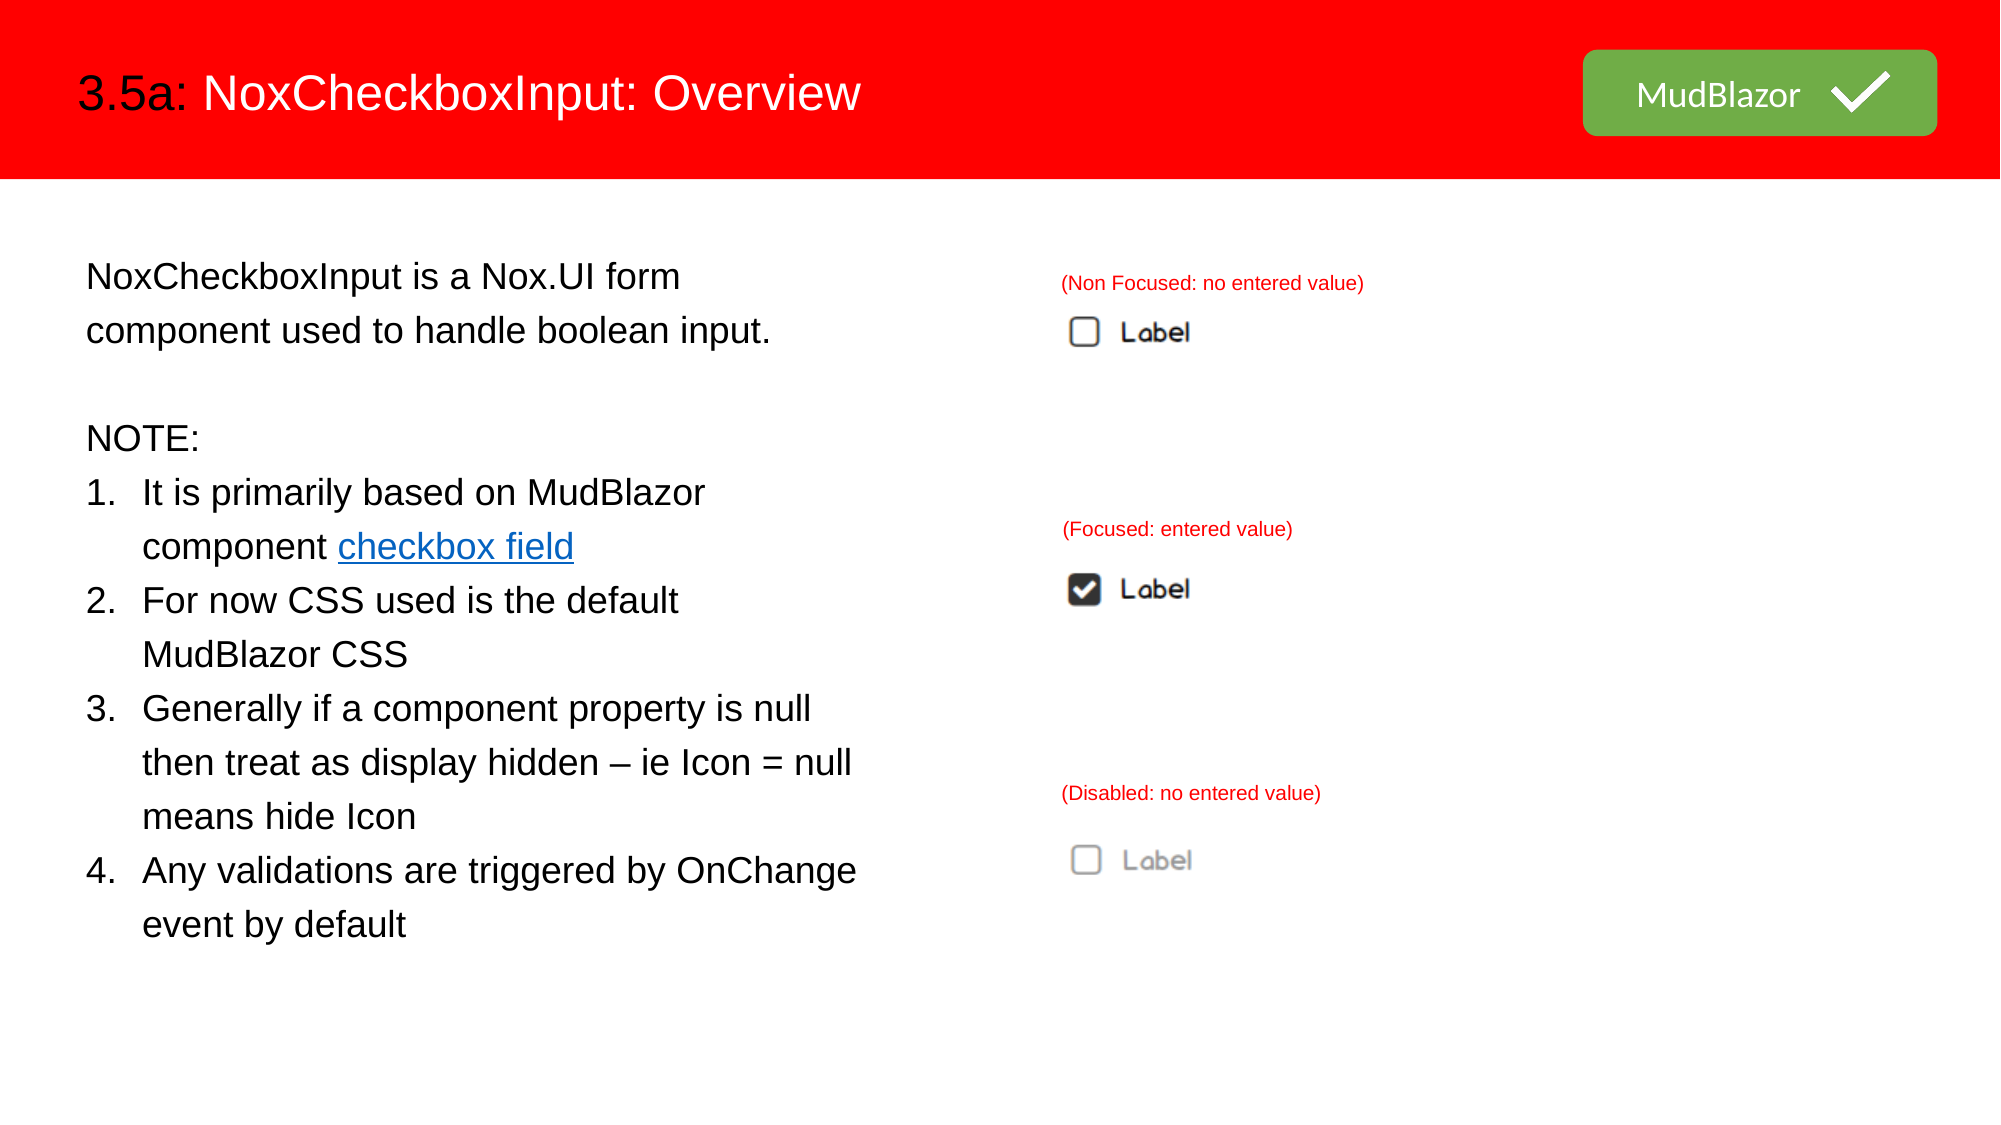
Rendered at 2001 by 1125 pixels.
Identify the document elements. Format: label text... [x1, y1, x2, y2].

picture [1829, 60, 1892, 123]
picture [1052, 301, 1218, 363]
picture [1049, 820, 1217, 897]
text_box NoxCheckboxInput is a Nox.UI form component used to handle boolean input. NOTE: It is primarily based on MudBlazor component checkbox field For now CSS used is the default MudBlazor CSS Generally if a component property is null then treat as display hidden – ie Icon = null means hide Icon Any validations are triggered by OnChange event by default [70, 235, 875, 1013]
text_box (Focused: entered value) [1047, 502, 1318, 544]
text_box [0, 0, 2000, 180]
picture [1050, 556, 1218, 626]
text_box (Disabled: no entered value) [1046, 767, 1390, 809]
text_box MudBlazor [1581, 48, 1939, 138]
text_box (Non Focused: no entered value) [1046, 256, 1468, 298]
title 3.5a: NoxCheckboxInput: Overview [62, 59, 1430, 154]
